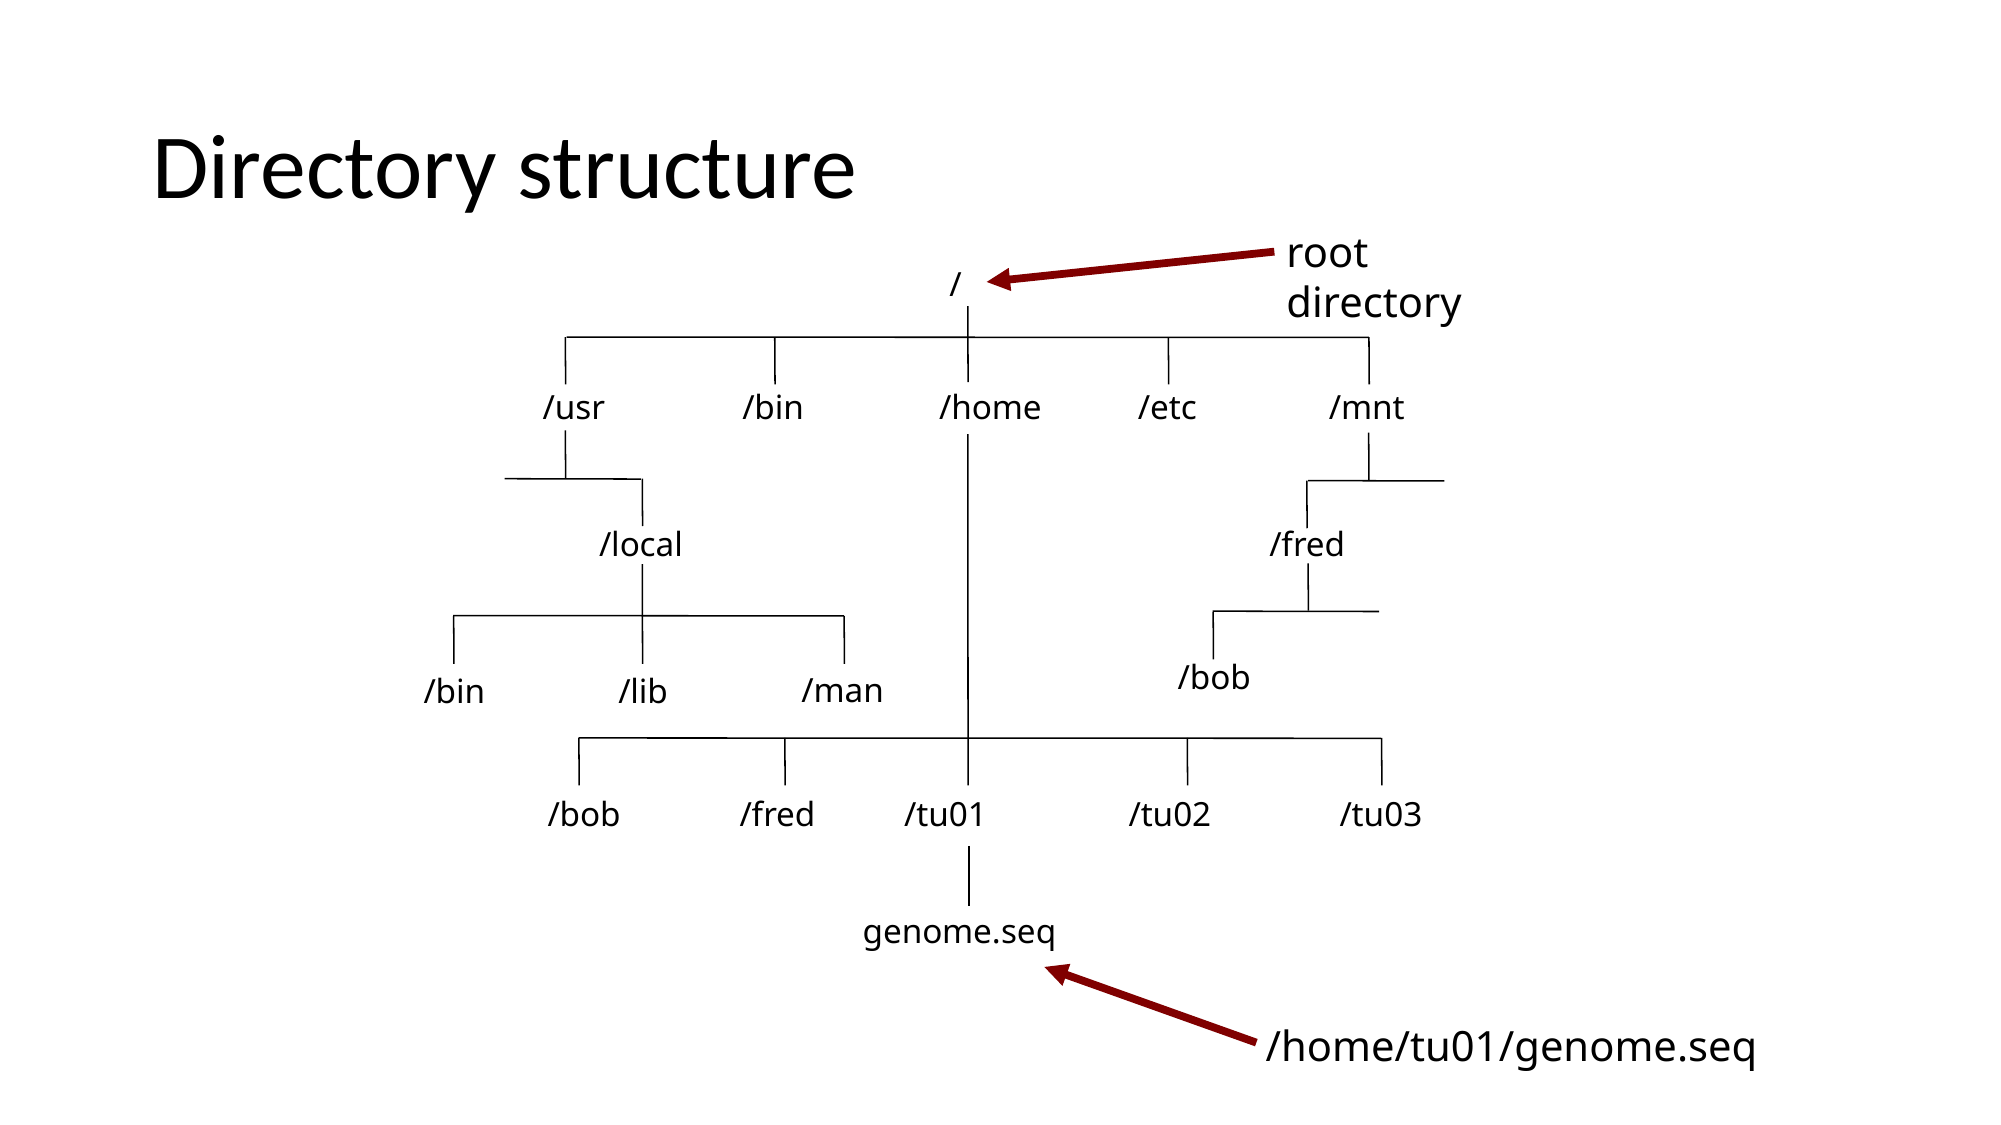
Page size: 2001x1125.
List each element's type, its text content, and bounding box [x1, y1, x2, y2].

title Directory structure [137, 59, 1863, 278]
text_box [408, 218, 1842, 1080]
